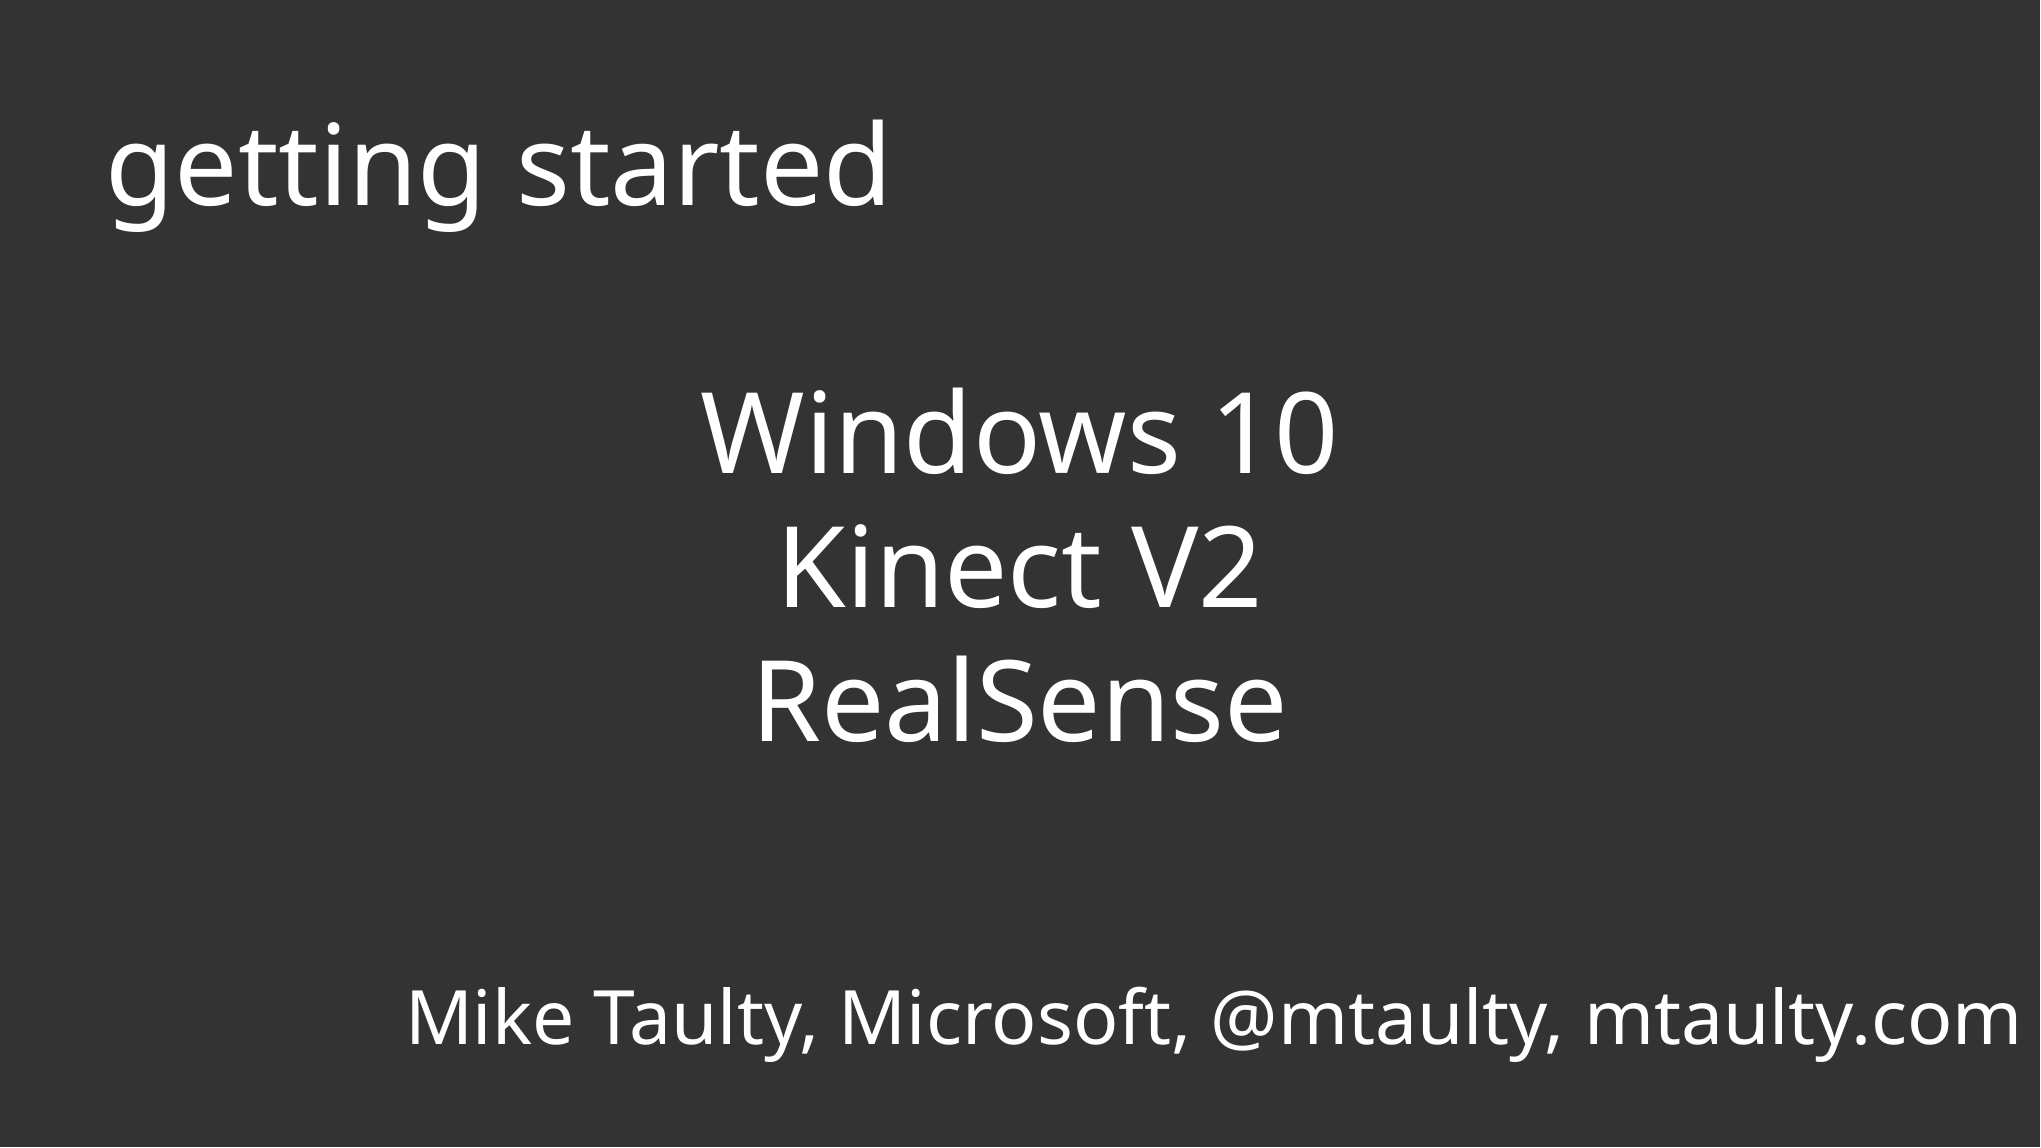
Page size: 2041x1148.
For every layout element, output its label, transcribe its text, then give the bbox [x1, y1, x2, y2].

text_box Mike Taulty, Microsoft, @mtaulty, mtaulty.com [374, 955, 2041, 1085]
text_box Windows 10 Kinect V2 RealSense [670, 352, 1370, 791]
text_box getting started [75, 84, 924, 254]
